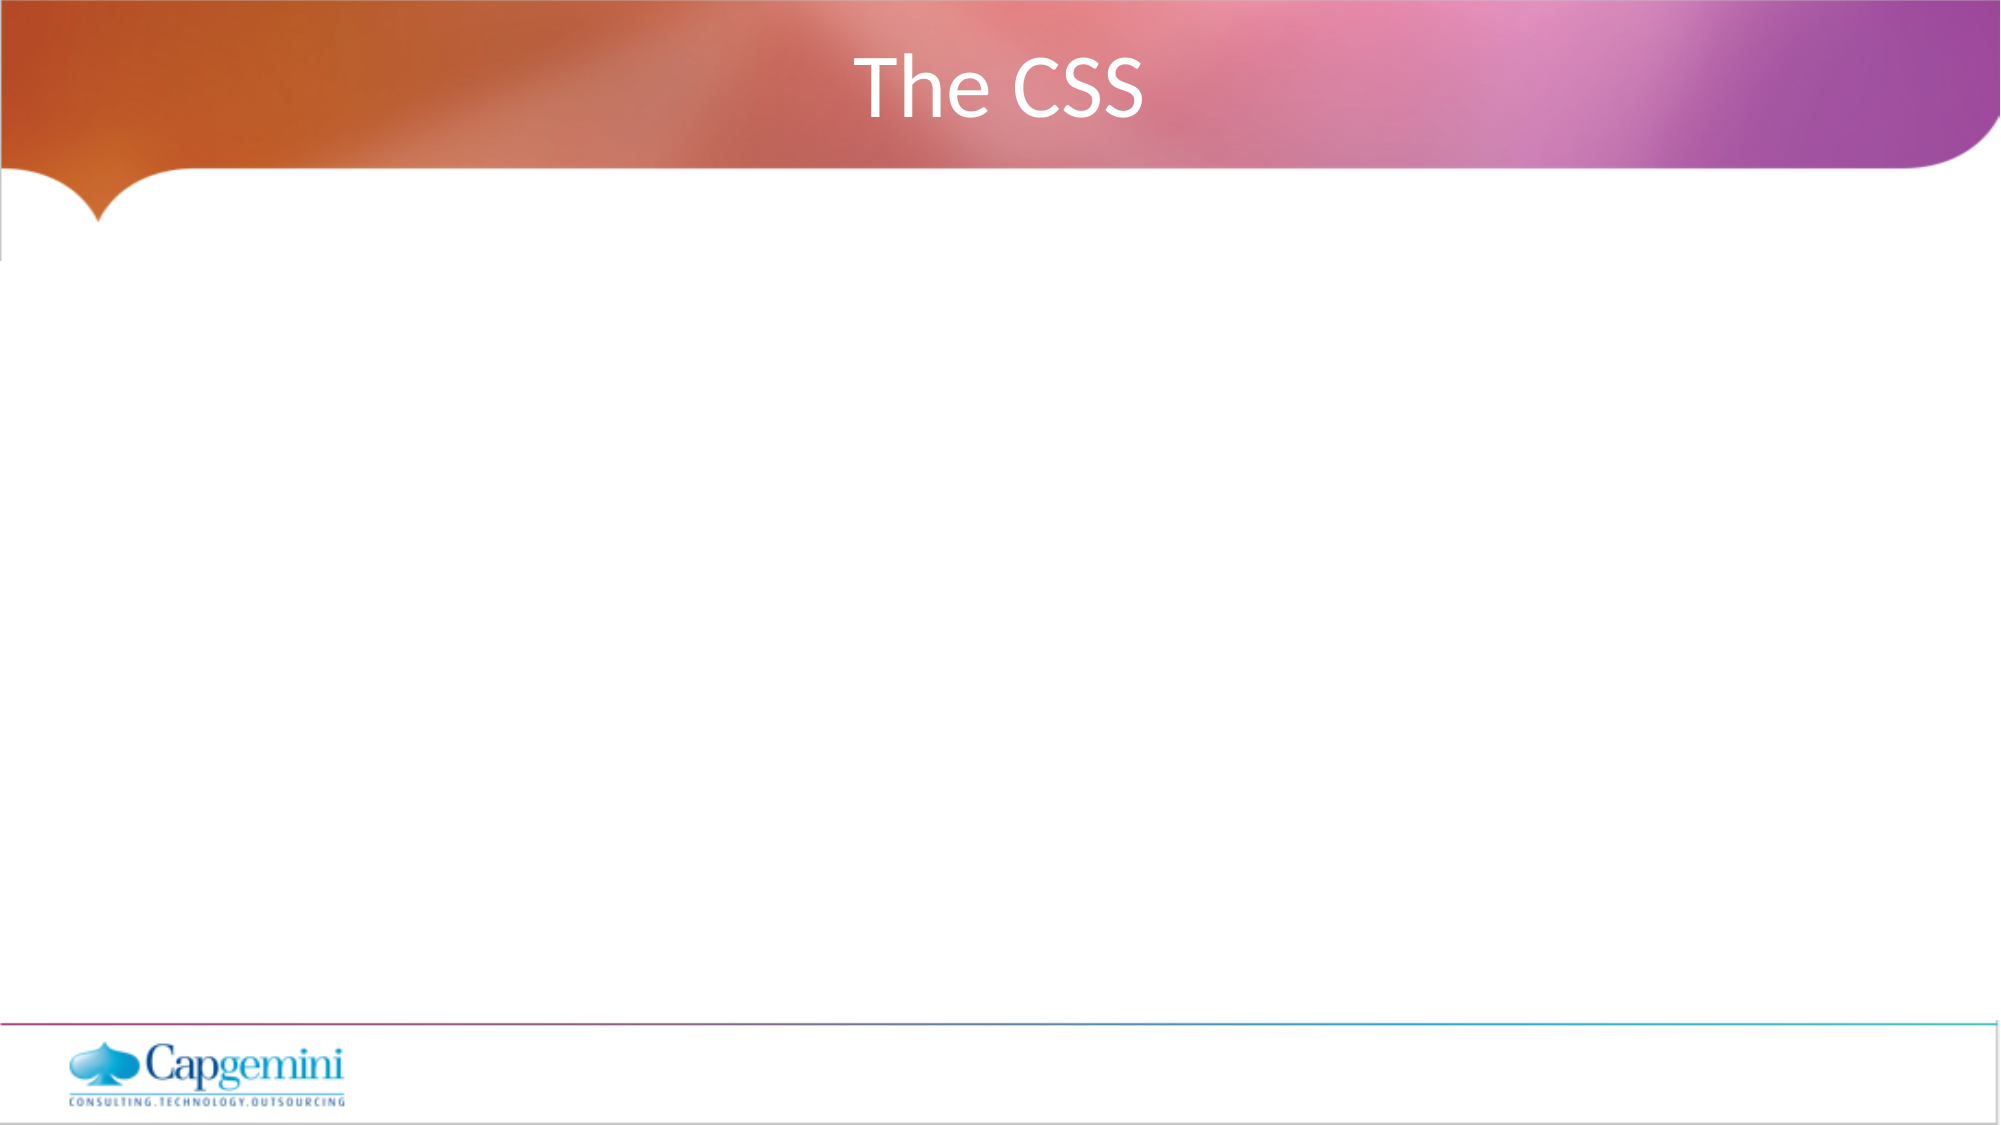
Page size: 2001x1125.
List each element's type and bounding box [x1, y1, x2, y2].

picture [0, 1020, 2000, 1125]
picture [0, 0, 2000, 261]
